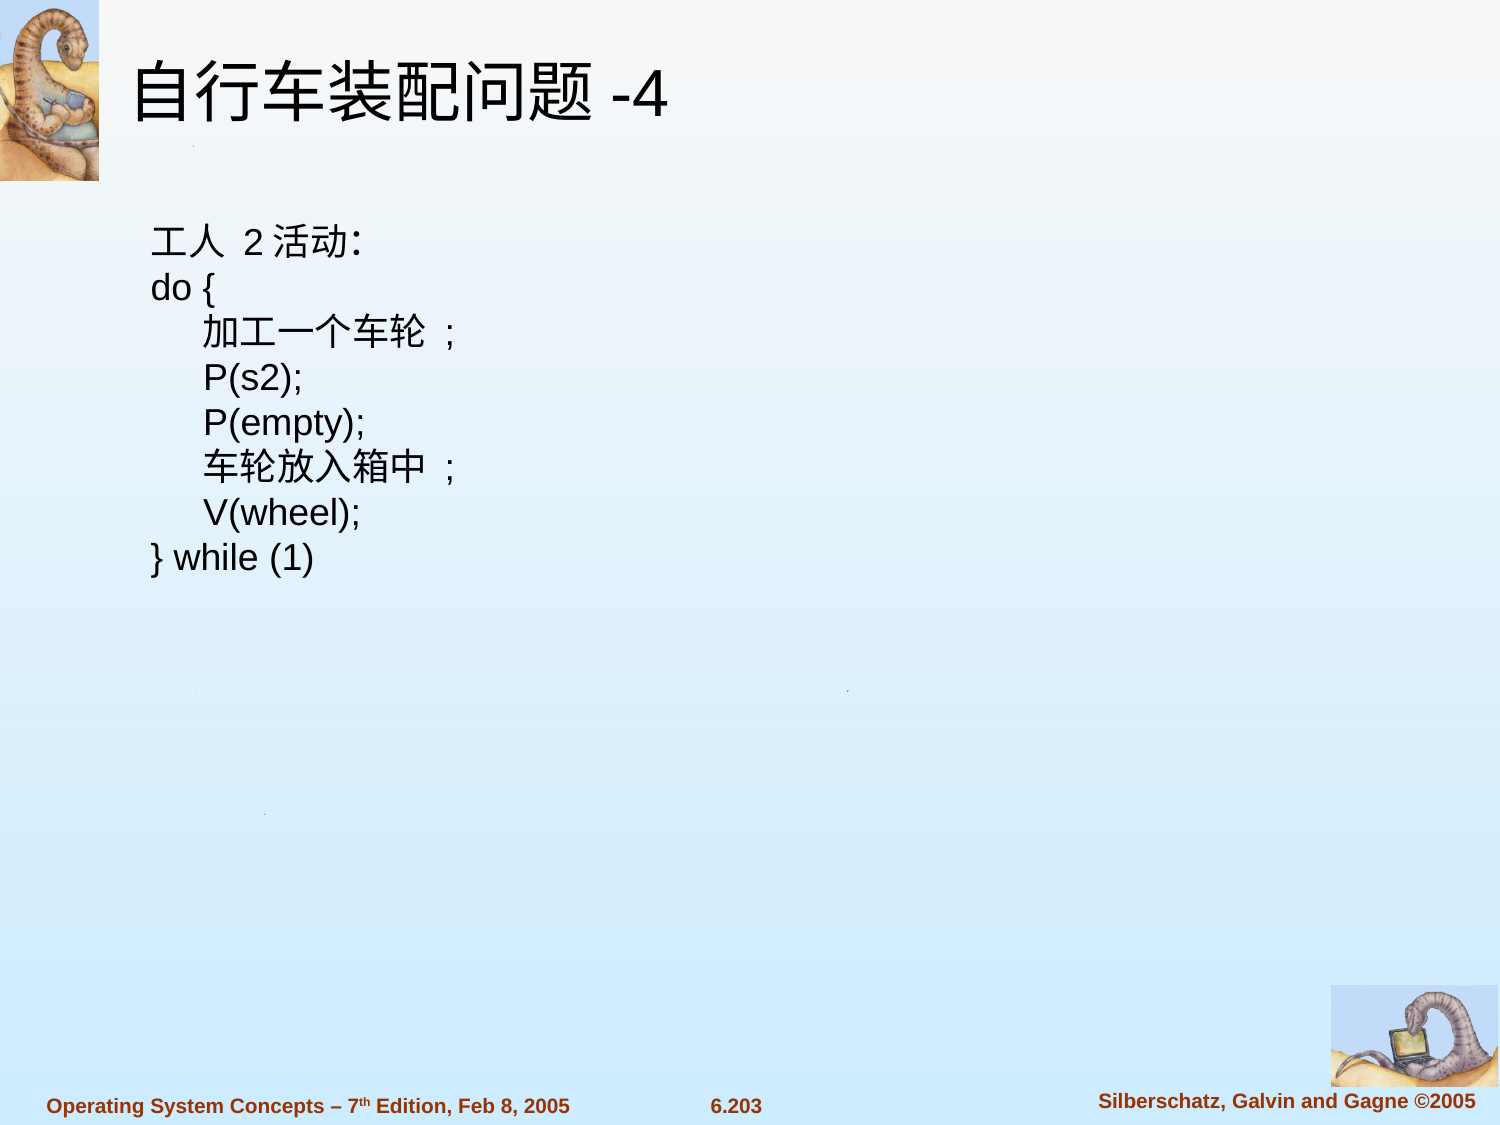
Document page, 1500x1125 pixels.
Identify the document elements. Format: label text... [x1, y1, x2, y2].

picture [0, 0, 99, 181]
title 自行车装配问题-4 [112, 37, 1438, 138]
picture [1331, 985, 1498, 1087]
list 工人 2活动： do { 加工一个车轮 ; P(s2); P(empty); 车轮放入箱中 ; V(wheel); } while (1) [135, 210, 1342, 946]
